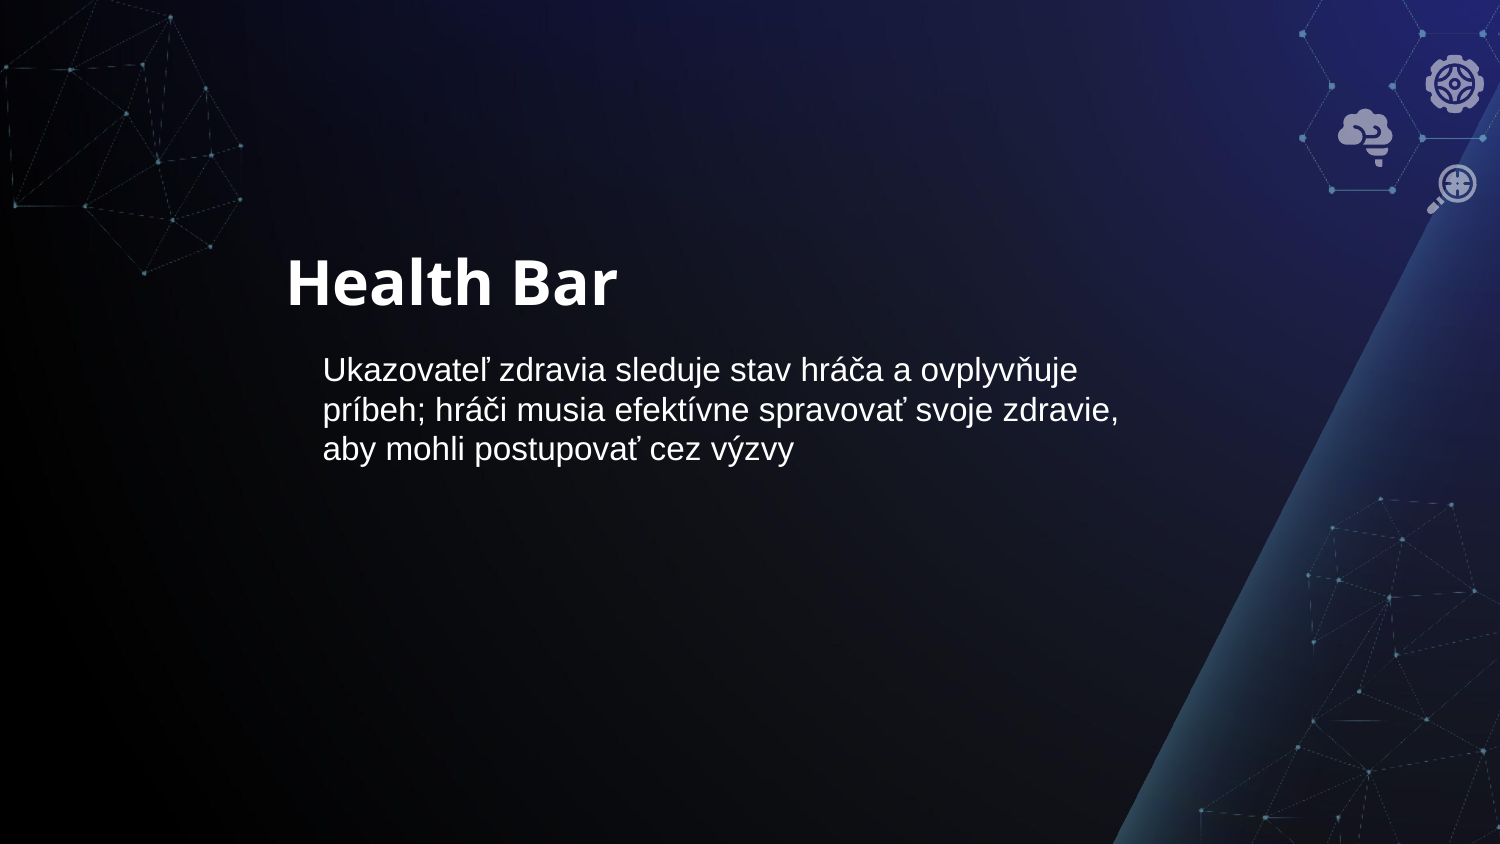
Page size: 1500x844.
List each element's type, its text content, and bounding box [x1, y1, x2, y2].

picture [0, 0, 1500, 844]
subtitle Ukazovateľ zdravia sleduje stav hráča a ovplyvňuje príbeh; hráči musia efektívne spravovať svoje zdravie, aby mohli postupovať cez výzvy [270, 332, 1160, 685]
title Health Bar [270, 159, 1160, 332]
